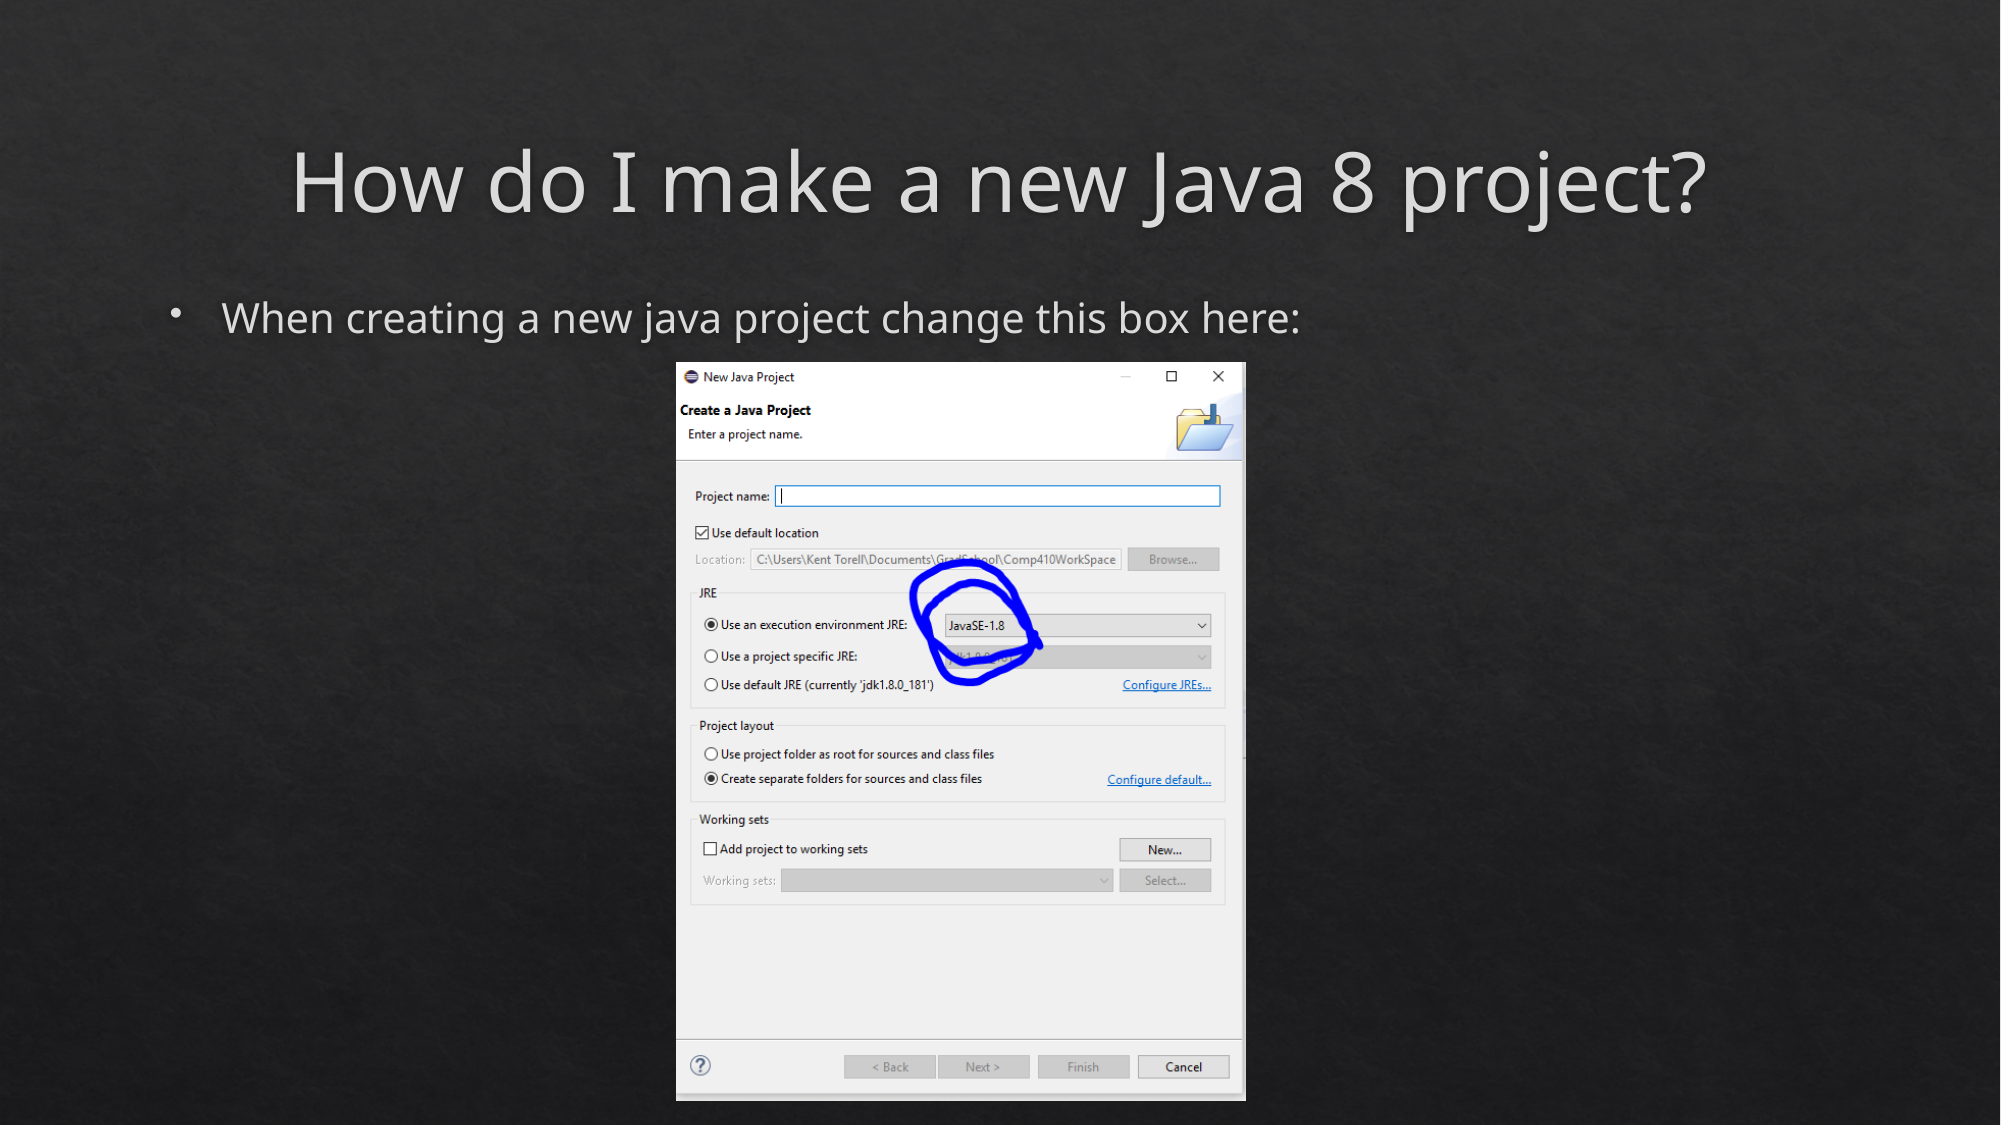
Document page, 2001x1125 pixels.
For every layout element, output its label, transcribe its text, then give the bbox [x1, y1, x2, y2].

picture [676, 362, 1246, 1102]
list When creating a new java project change this box here: [149, 284, 1849, 950]
title How do I make a new Java 8 project? [149, 99, 1849, 260]
